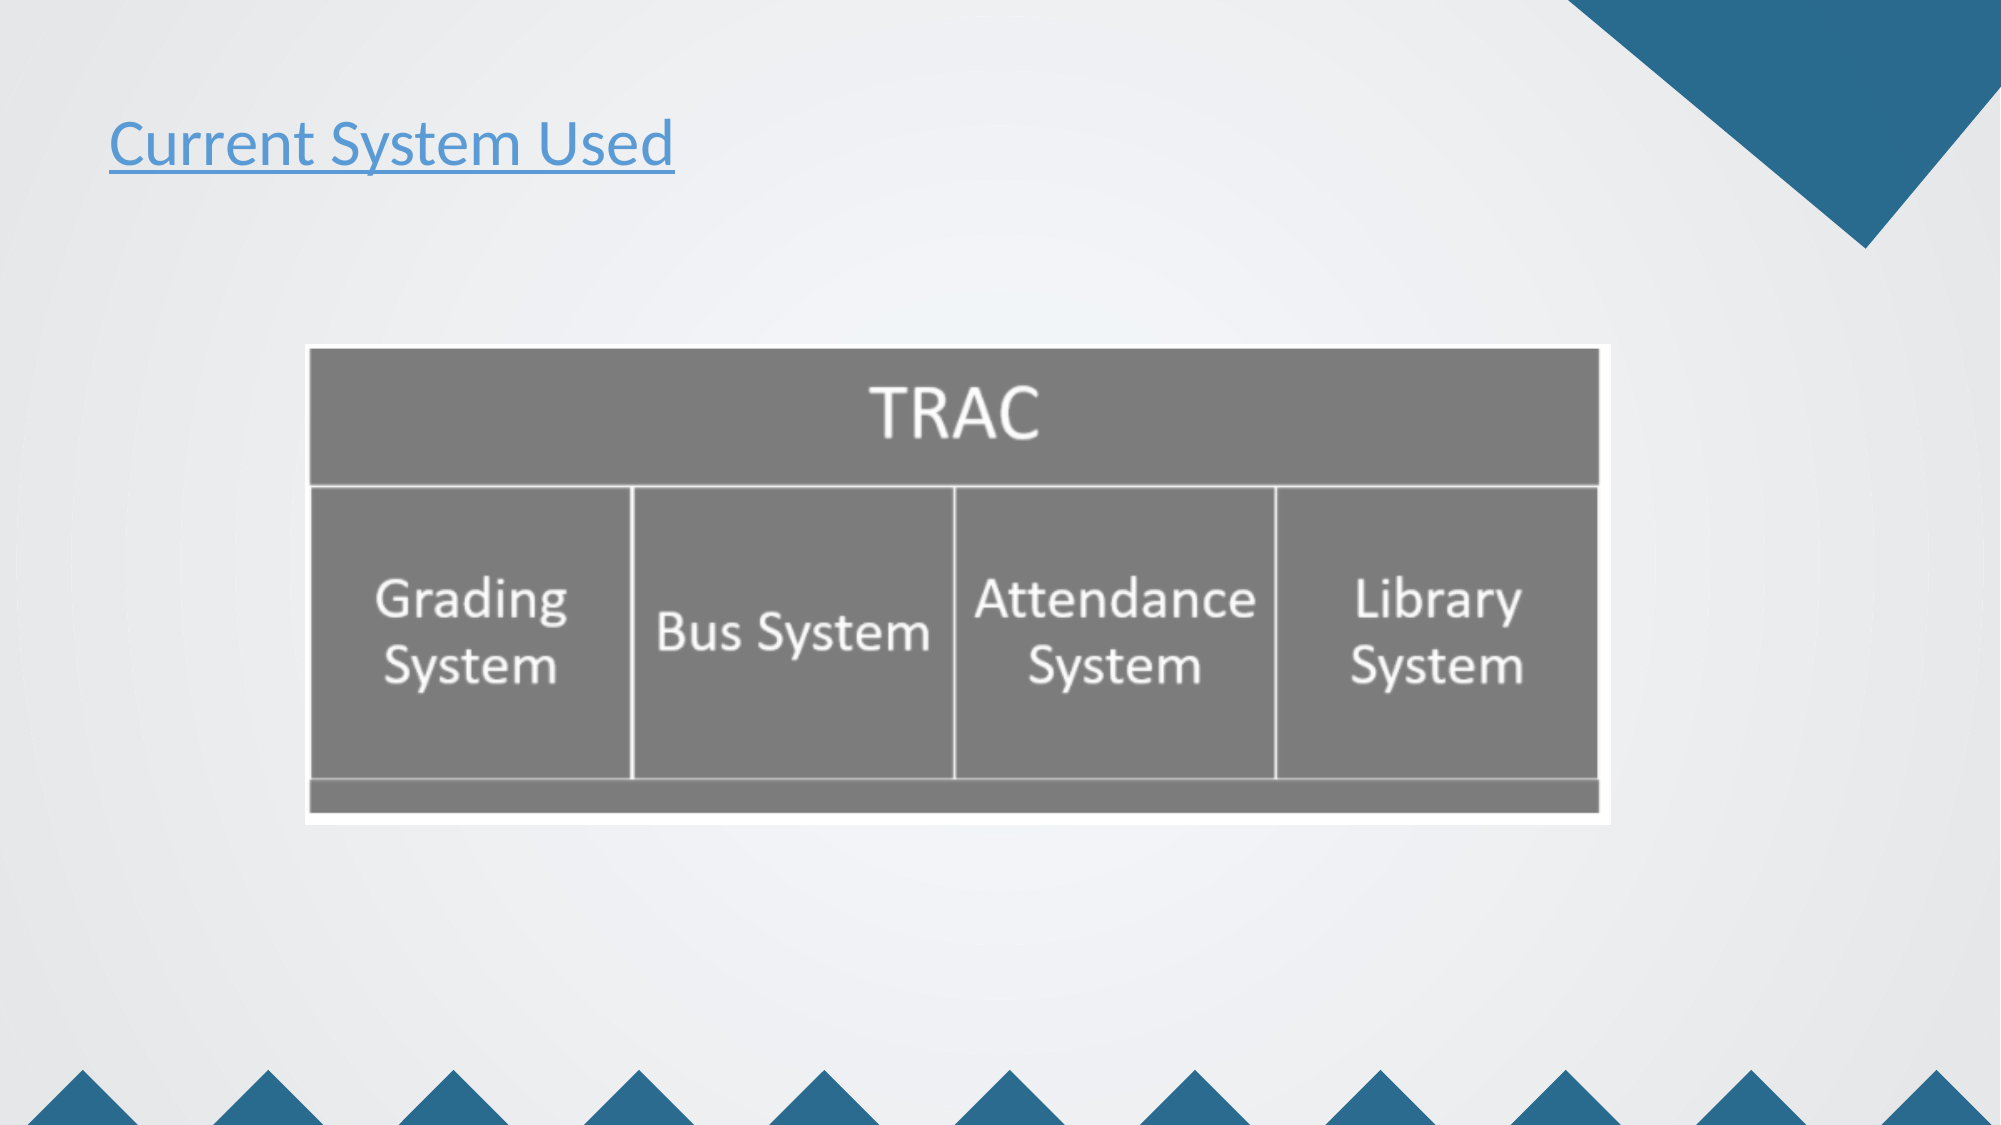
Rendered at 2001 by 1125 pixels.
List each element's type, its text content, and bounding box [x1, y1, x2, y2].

text_box Current System Used [94, 91, 975, 187]
picture [305, 344, 1611, 825]
